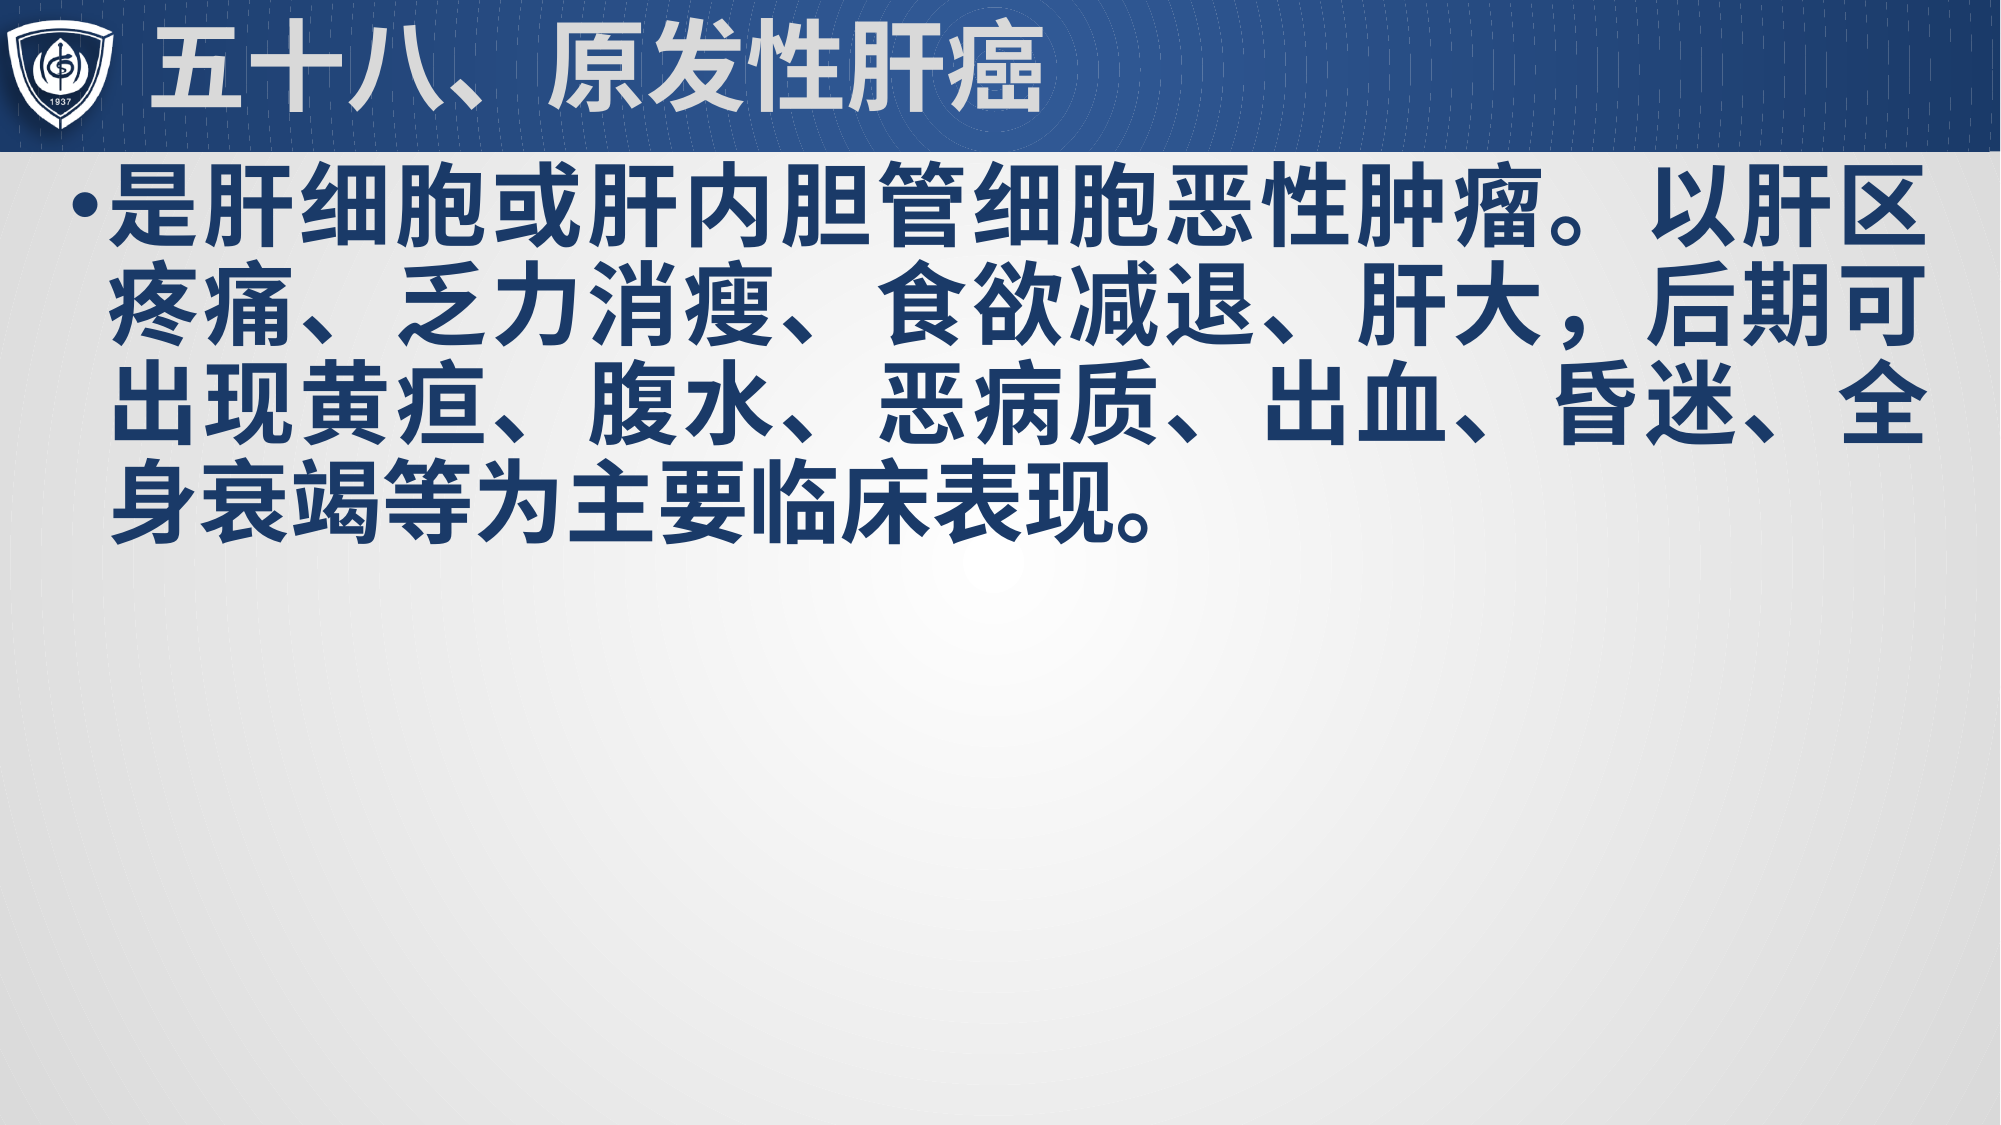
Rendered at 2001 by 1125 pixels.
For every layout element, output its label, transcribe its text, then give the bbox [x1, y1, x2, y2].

picture [0, 14, 119, 138]
list 是肝细胞或肝内胆管细胞恶性肿瘤。以肝区疼痛、乏力消瘦、食欲减退、肝大，后期可出现黄疸、腹水、恶病质、出血、昏迷、全身衰竭等为主要临床表现。 [54, 152, 1945, 1039]
title 五十八、原发性肝癌 [130, 0, 2000, 152]
